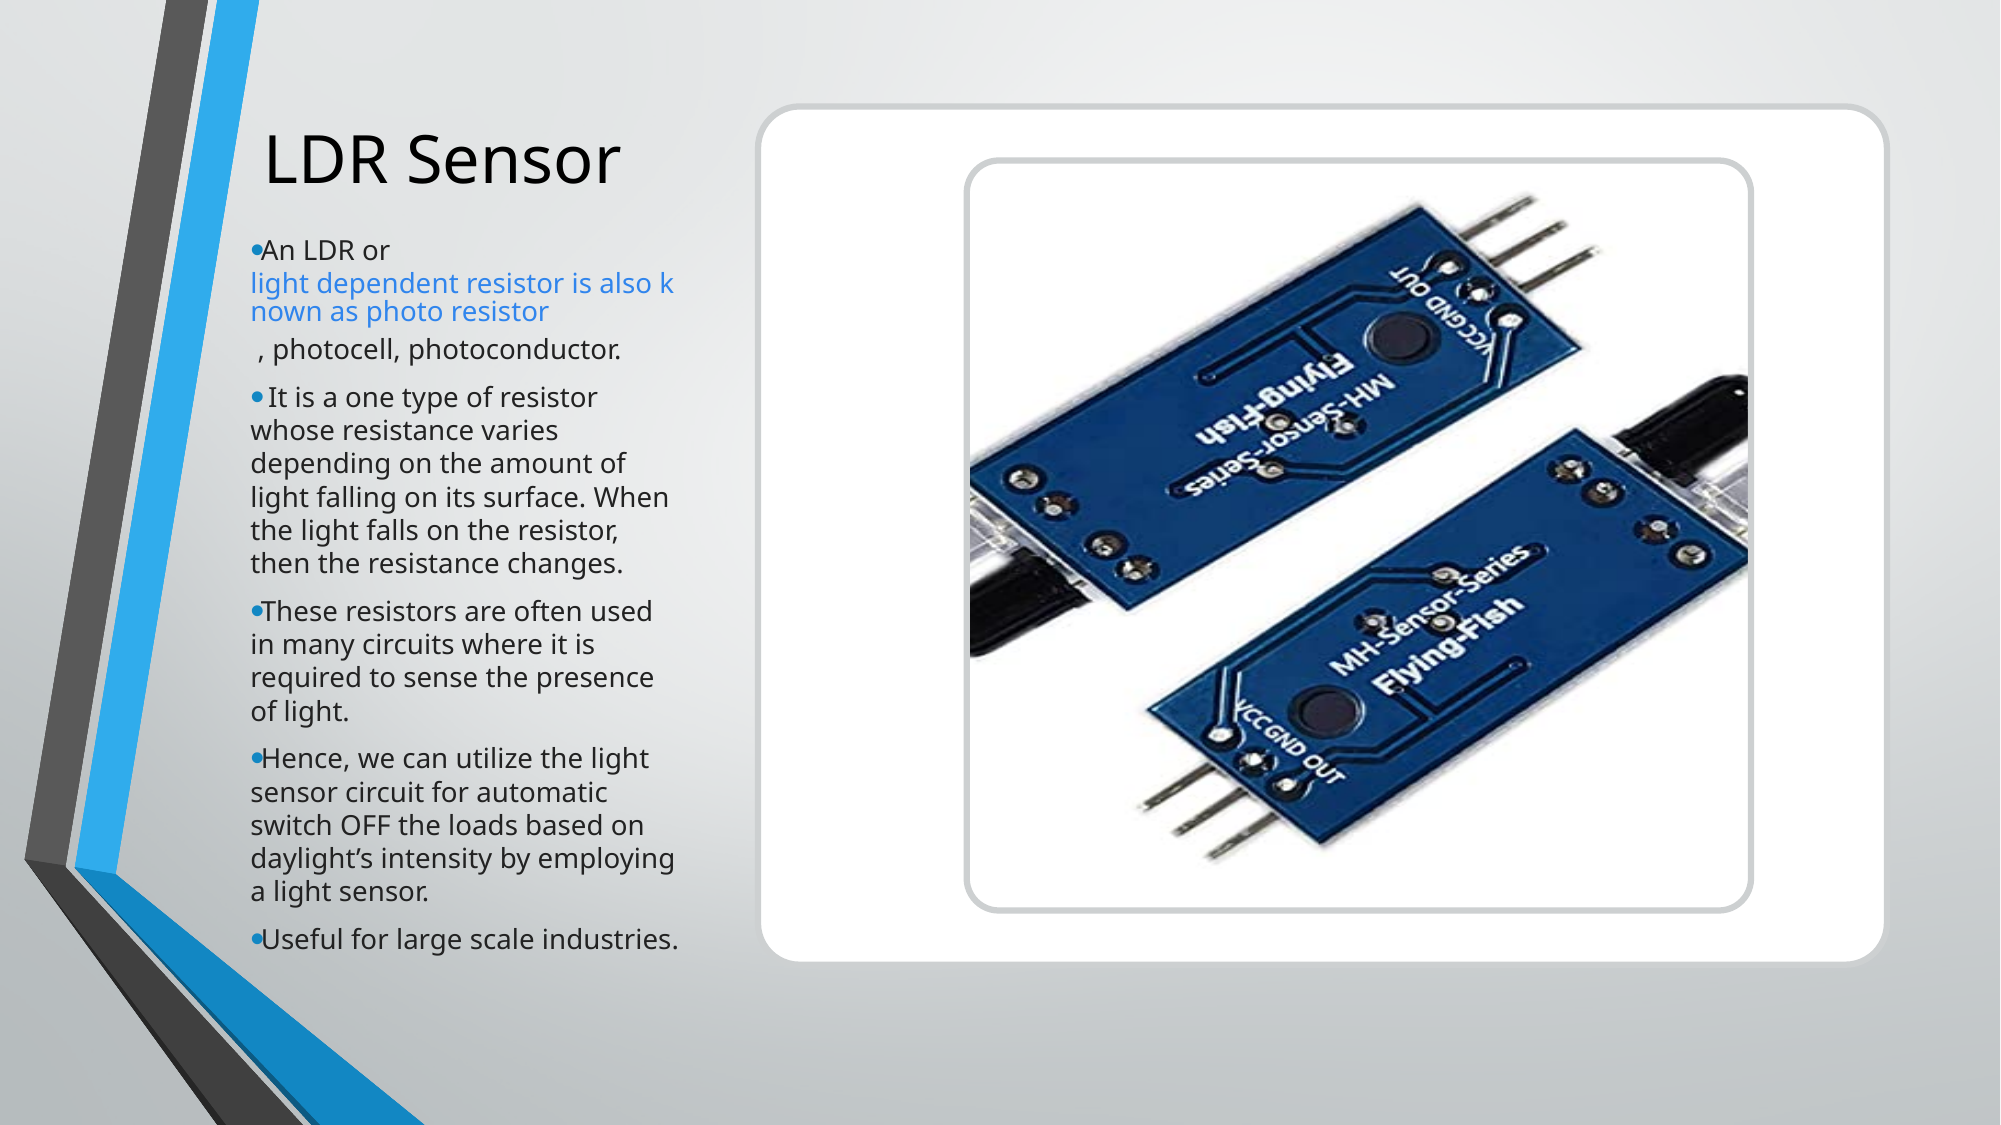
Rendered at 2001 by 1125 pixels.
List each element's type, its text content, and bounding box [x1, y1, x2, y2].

title LDR Sensor [425, 0, 667, 205]
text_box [24, 0, 425, 1125]
text_box [756, 105, 1889, 967]
list An LDR or light dependent resistor is also known as photo resistor , photocell, photoconductor. It is a one type of resistor whose resistance varies depending on the amount of light falling on its surface. When the light falls on the resistor, then the resistance changes. These resistors are often used in many circuits where it is required to sense the presence of light. Hence, we can utilize the light sensor circuit for automatic switch OFF the loads based on daylight’s intensity by employing a light sensor. Useful for large scale industries. [425, 225, 697, 950]
picture [966, 160, 1752, 911]
